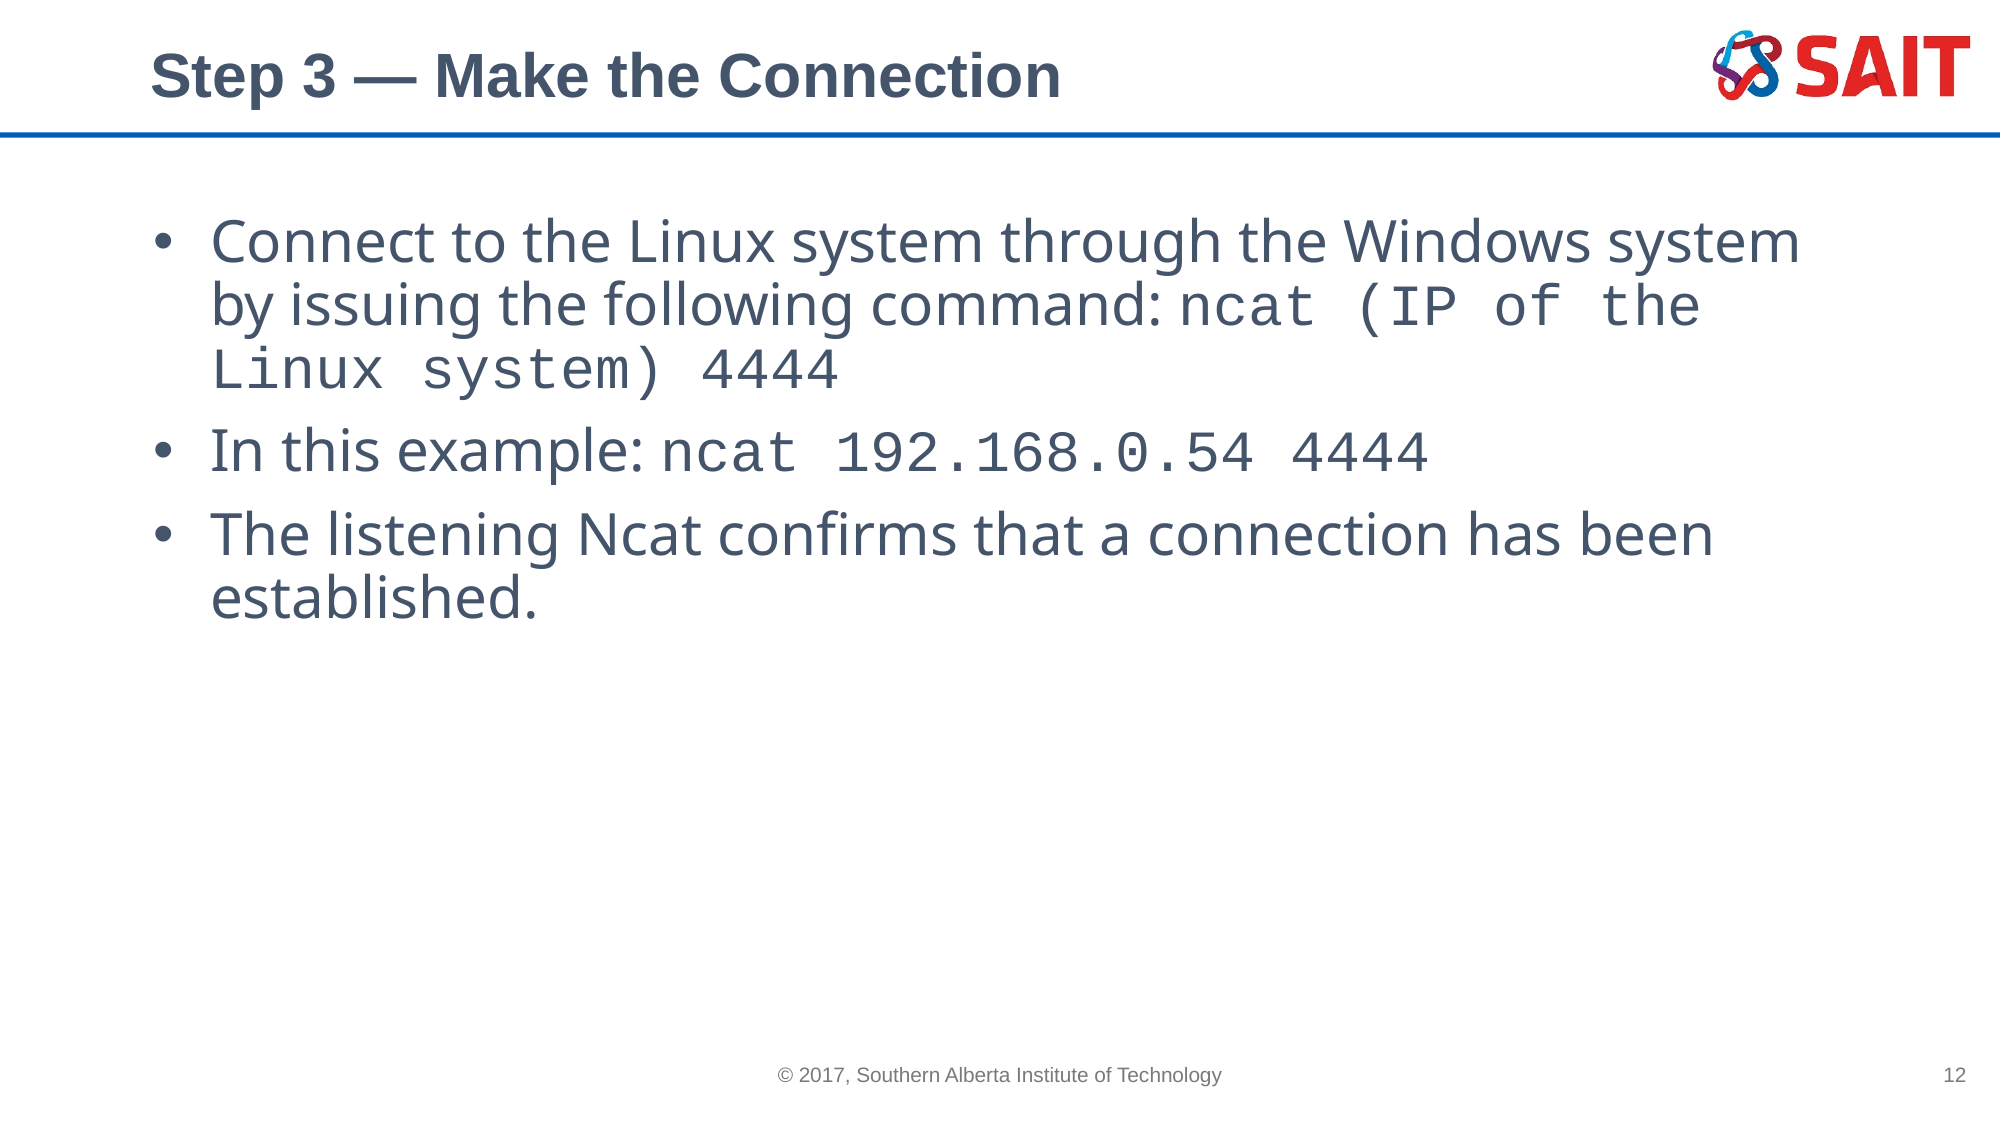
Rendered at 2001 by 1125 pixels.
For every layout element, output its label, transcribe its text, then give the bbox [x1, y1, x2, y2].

list Connect to the Linux system through the Windows system by issuing the following command: ncat (IP of the Linux system) 4444 In this example: ncat 192.168.0.54 4444 The listening Ncat confirms that a connection has been established. [138, 204, 1854, 1020]
title Step 3 — Make the Connection [135, 25, 1600, 129]
picture [1682, 0, 2000, 130]
